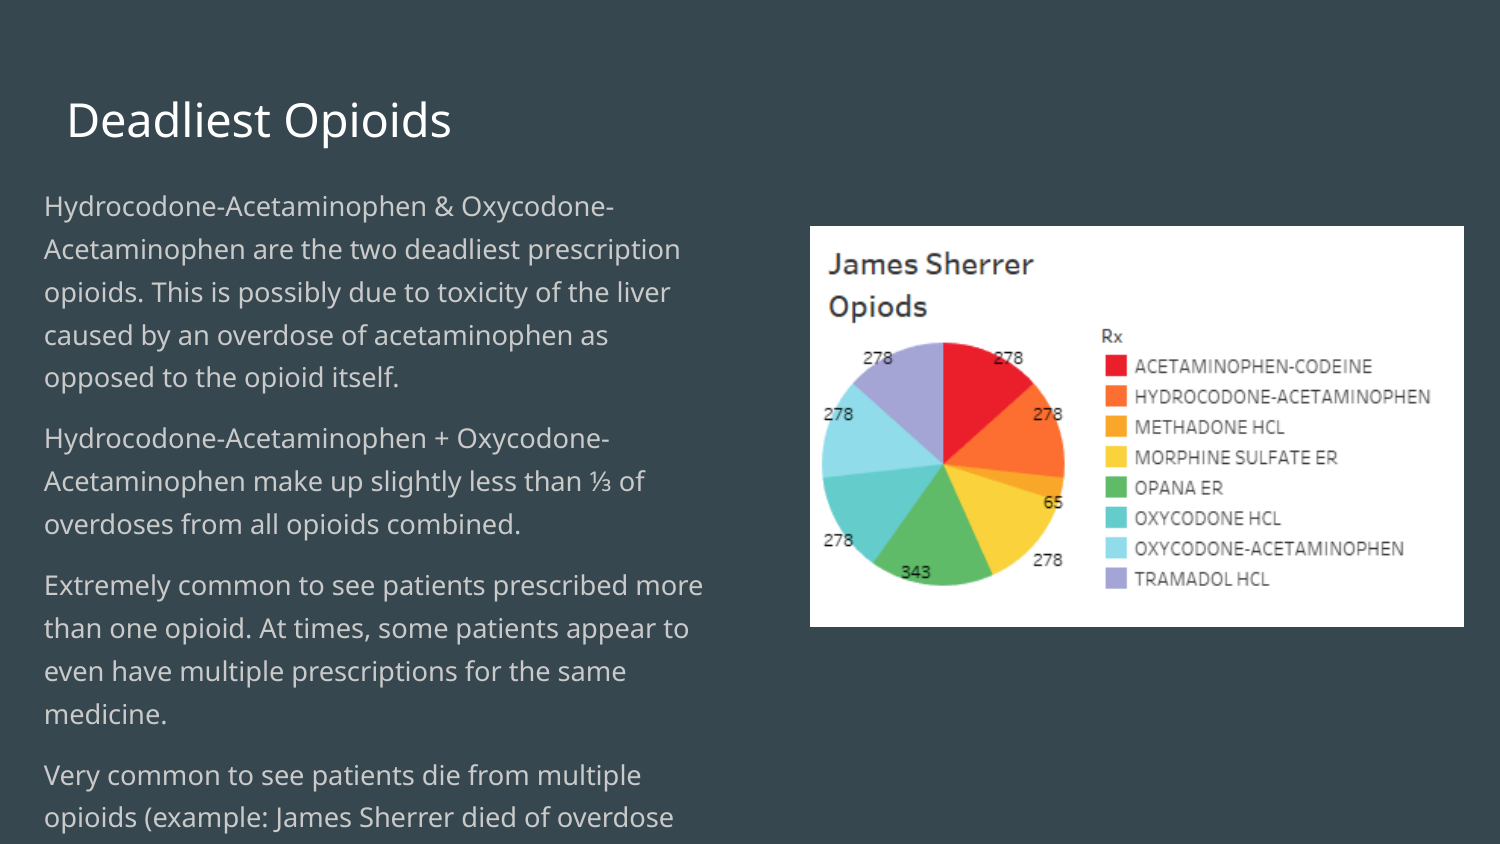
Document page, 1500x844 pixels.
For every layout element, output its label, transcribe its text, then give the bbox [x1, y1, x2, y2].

picture [810, 226, 1464, 627]
title Deadliest Opioids [51, 72, 1449, 167]
list Hydrocodone-Acetaminophen & Oxycodone-Acetaminophen are the two deadliest prescription opioids. This is possibly due to toxicity of the liver caused by an overdose of acetaminophen as opposed to the opioid itself. Hydrocodone-Acetaminophen + Oxycodone-Acetaminophen make up slightly less than ⅓ of overdoses from all opioids combined. Extremely common to see patients prescribed more than one opioid. At times, some patients appear to even have multiple prescriptions for the same medicine. Very common to see patients die from multiple opioids (example: James Sherrer died of overdose with 7 different opioids prescribed to him)[numbers on pie chart represent pill count per 90 days]. [28, 166, 728, 844]
